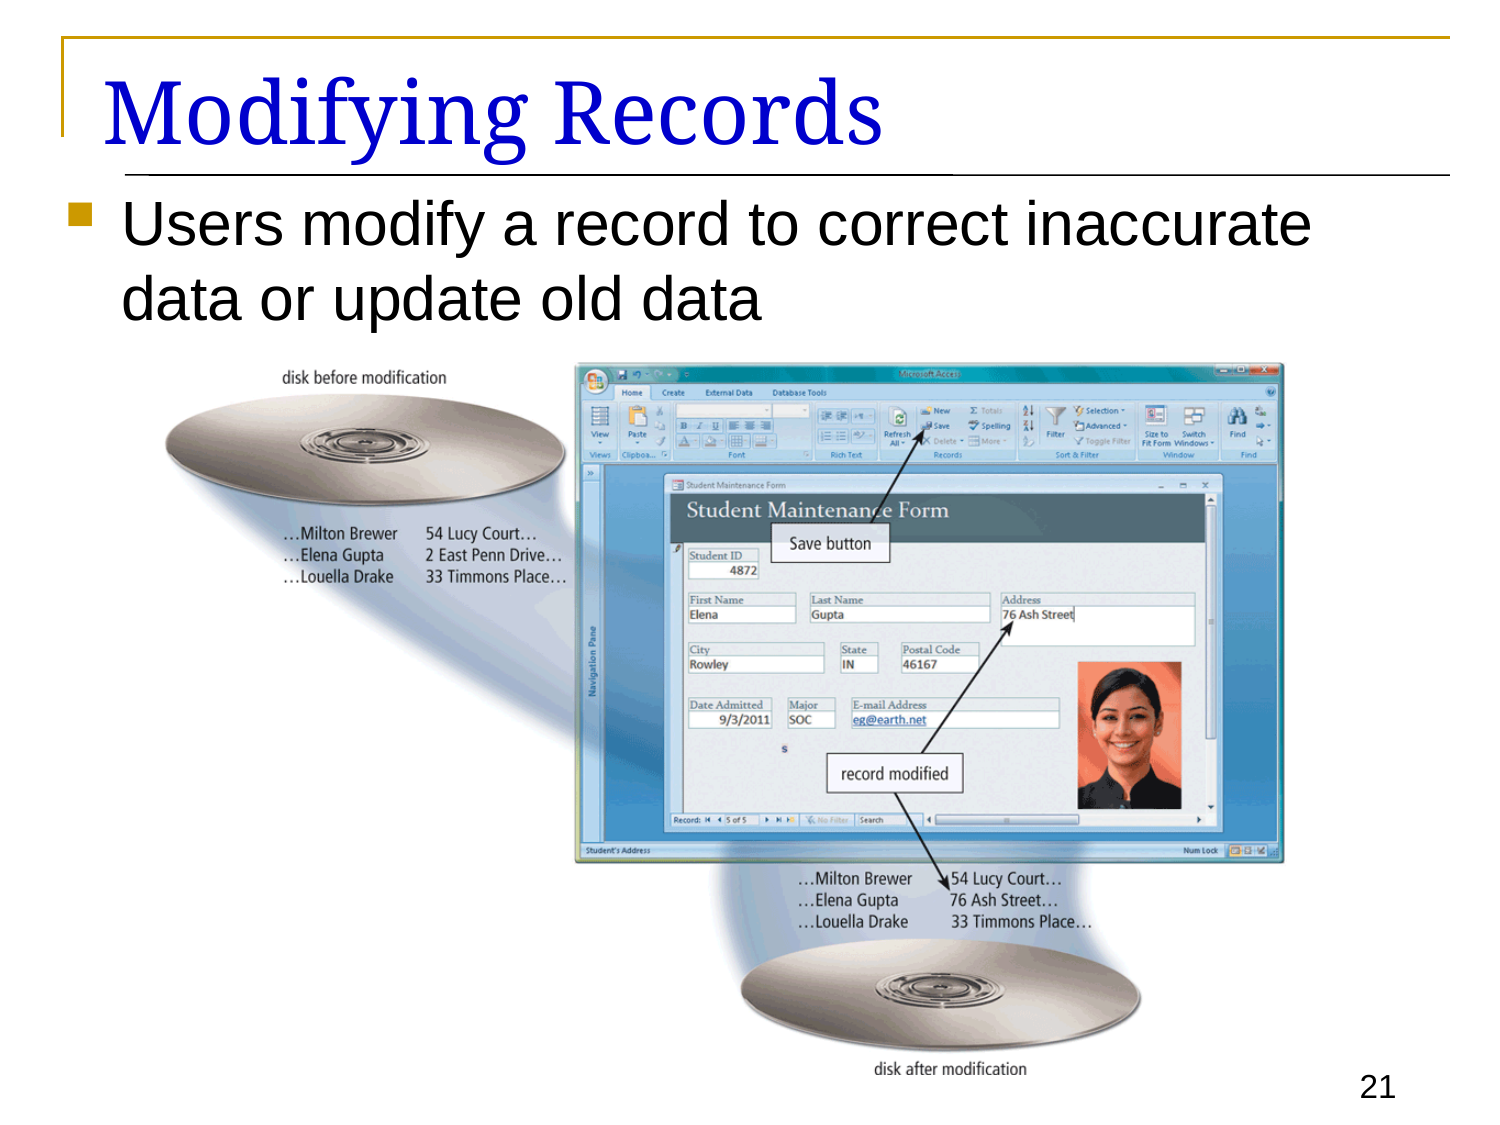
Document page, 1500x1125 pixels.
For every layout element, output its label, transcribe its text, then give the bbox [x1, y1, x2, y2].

picture [162, 362, 1287, 1076]
list Users modify a record to correct inaccurate data or update old data [49, 174, 1451, 338]
title Modifying Records [87, 49, 1451, 163]
